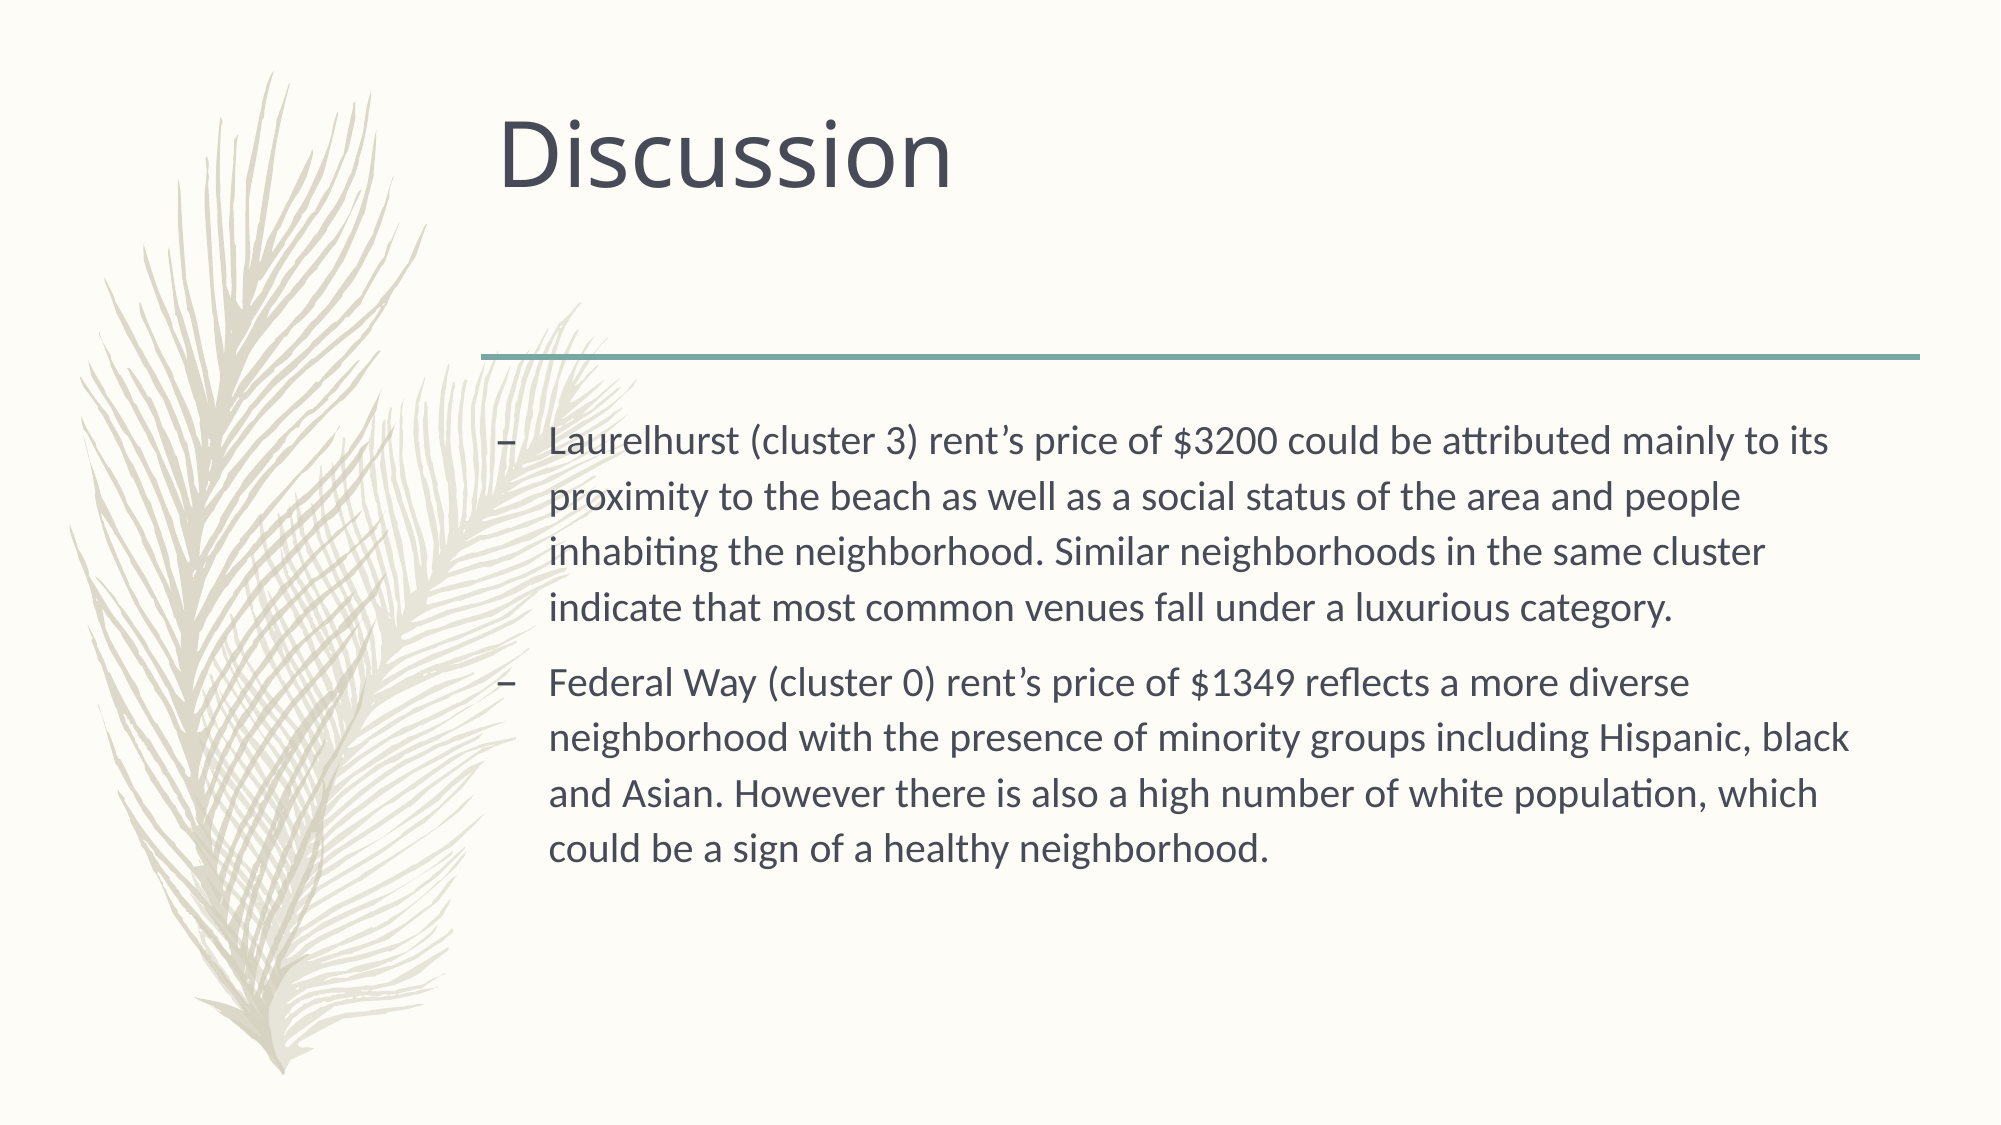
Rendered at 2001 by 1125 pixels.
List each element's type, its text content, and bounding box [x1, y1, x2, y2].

title Discussion [481, 93, 1920, 350]
list Laurelhurst (cluster 3) rent’s price of $3200 could be attributed mainly to its proximity to the beach as well as a social status of the area and people inhabiting the neighborhood. Similar neighborhoods in the same cluster indicate that most common venues fall under a luxurious category. Federal Way (cluster 0) rent’s price of $1349 reflects a more diverse neighborhood with the presence of minority groups including Hispanic, black and Asian. However there is also a high number of white population, which could be a sign of a healthy neighborhood. [481, 399, 1920, 999]
